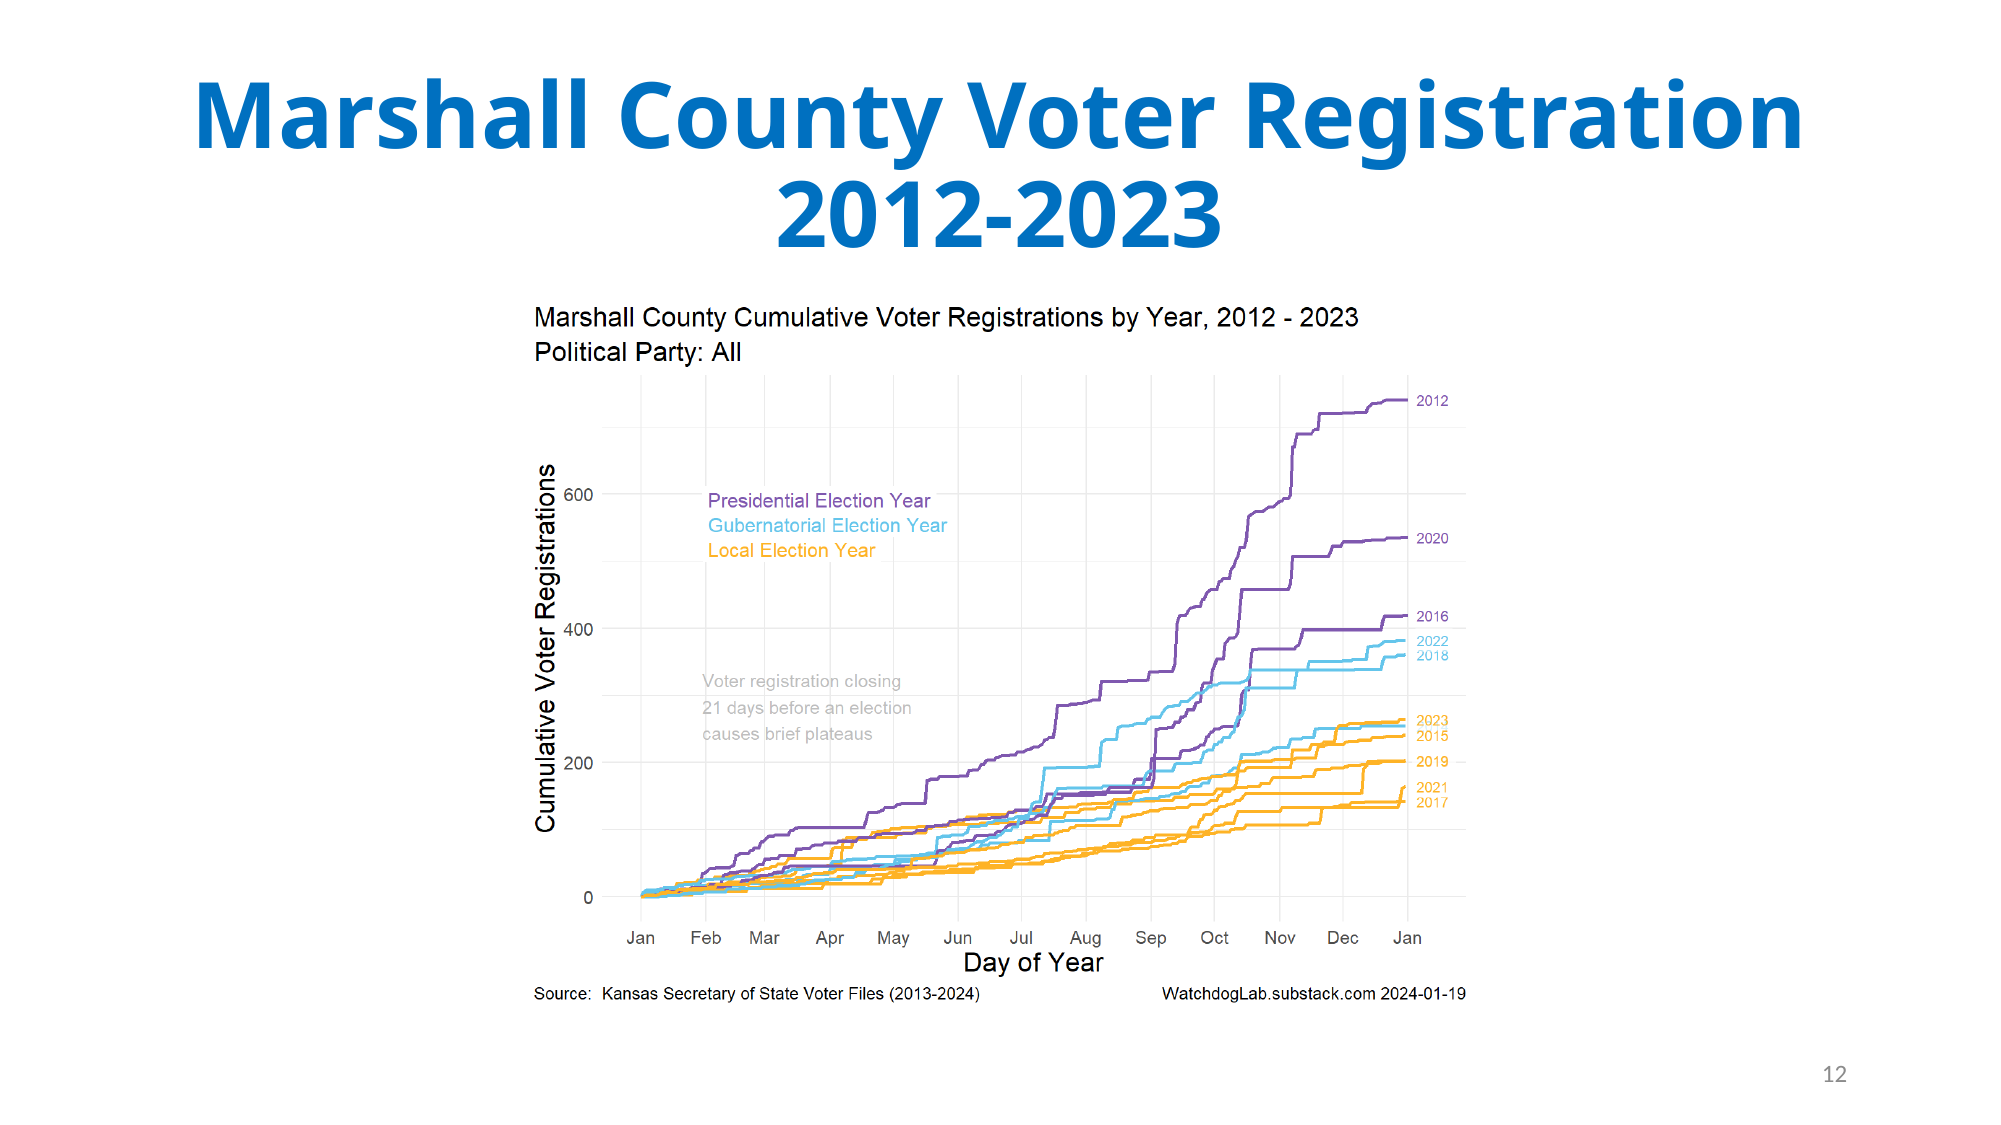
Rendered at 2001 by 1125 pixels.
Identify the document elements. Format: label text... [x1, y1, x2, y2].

title Marshall County Voter Registration 2012-2023 [137, 59, 1863, 278]
picture [524, 297, 1475, 1011]
slide_number ‹#› [1412, 1042, 1863, 1103]
